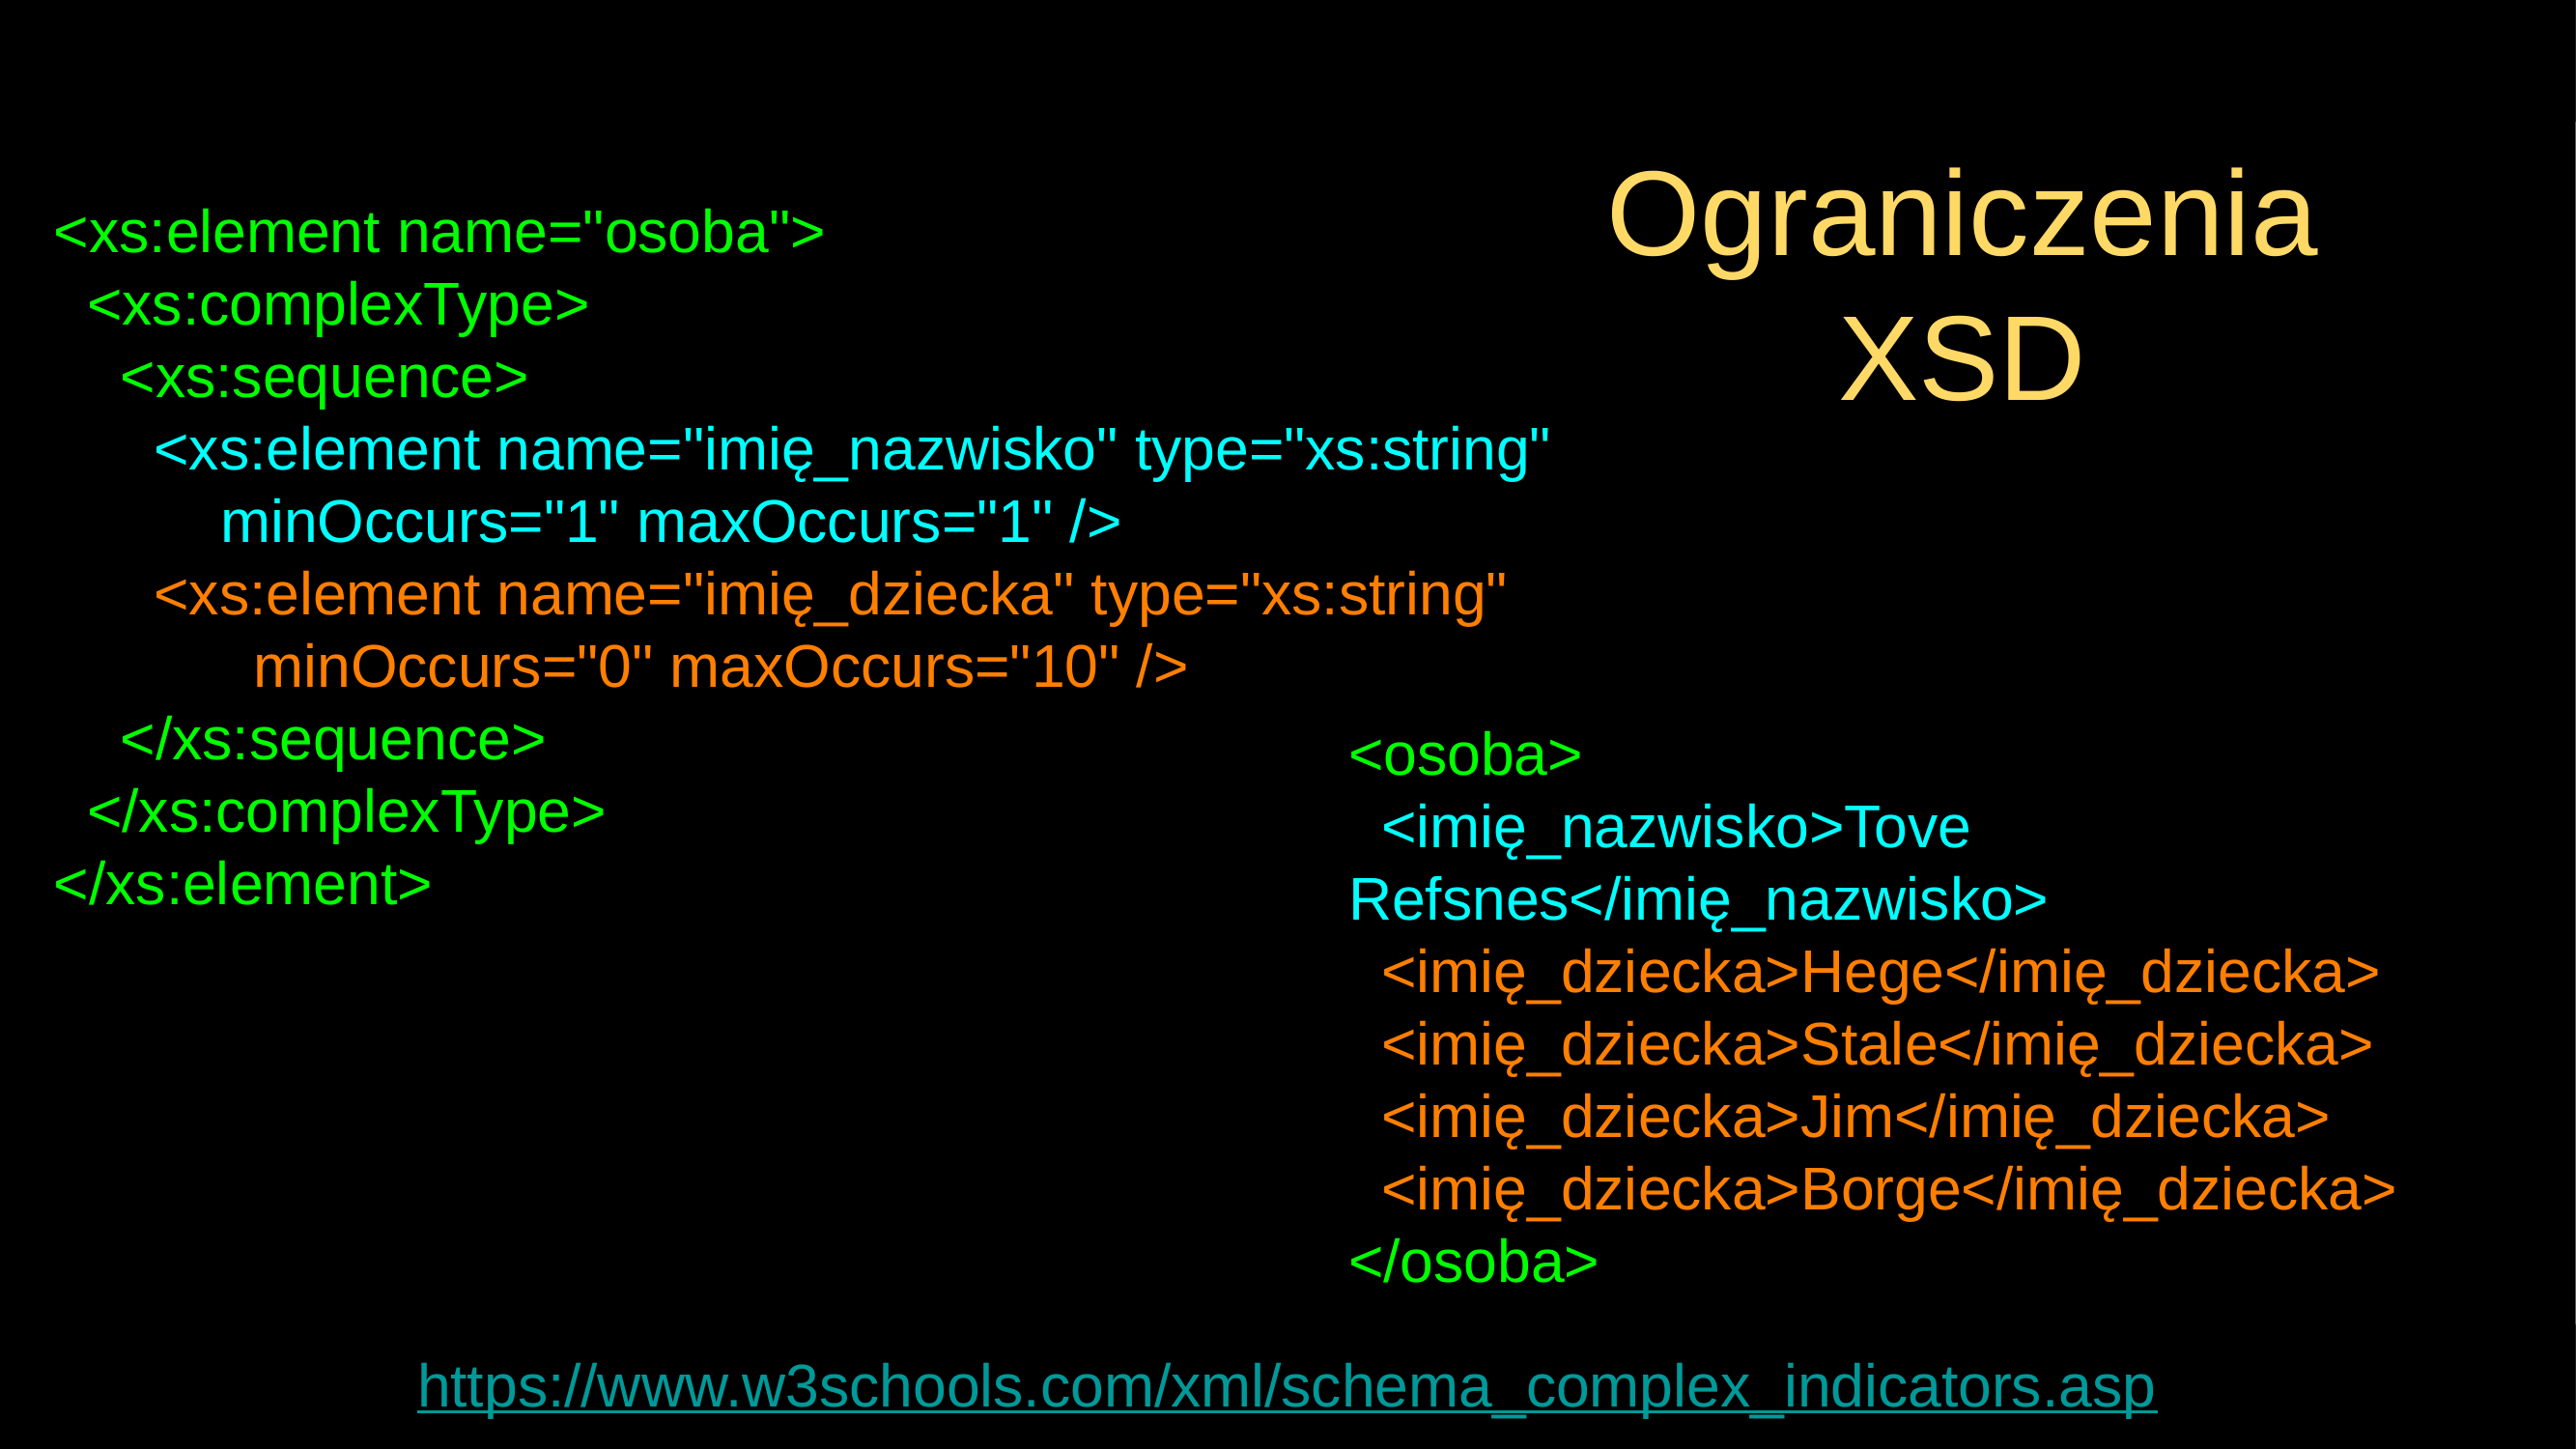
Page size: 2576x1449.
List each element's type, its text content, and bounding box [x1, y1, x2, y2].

text_box <xs:element name="osoba"> <xs:complexType> <xs:sequence> <xs:element name="imię_nazwisko" type="xs:string" minOccurs="1" maxOccurs="1" /> <xs:element name="imię_dziecka" type="xs:string" minOccurs="0" maxOccurs="10" /> </xs:sequence> </xs:complexType> </xs:element> [53, 189, 1791, 921]
text_box https://www.w3schools.com/xml/schema_complex_indicators.asp [184, 1333, 2392, 1433]
text_box <osoba> <imię_nazwisko>Tove Refsnes</imię_nazwisko> <imię_dziecka>Hege</imię_dziecka> <imię_dziecka>Stale</imię_dziecka> <imię_dziecka>Jim</imię_dziecka> <imię_dziecka>Borge</imię_dziecka> </osoba> [1347, 757, 2538, 1252]
title Ograniczenia XSD [1535, 121, 2391, 440]
